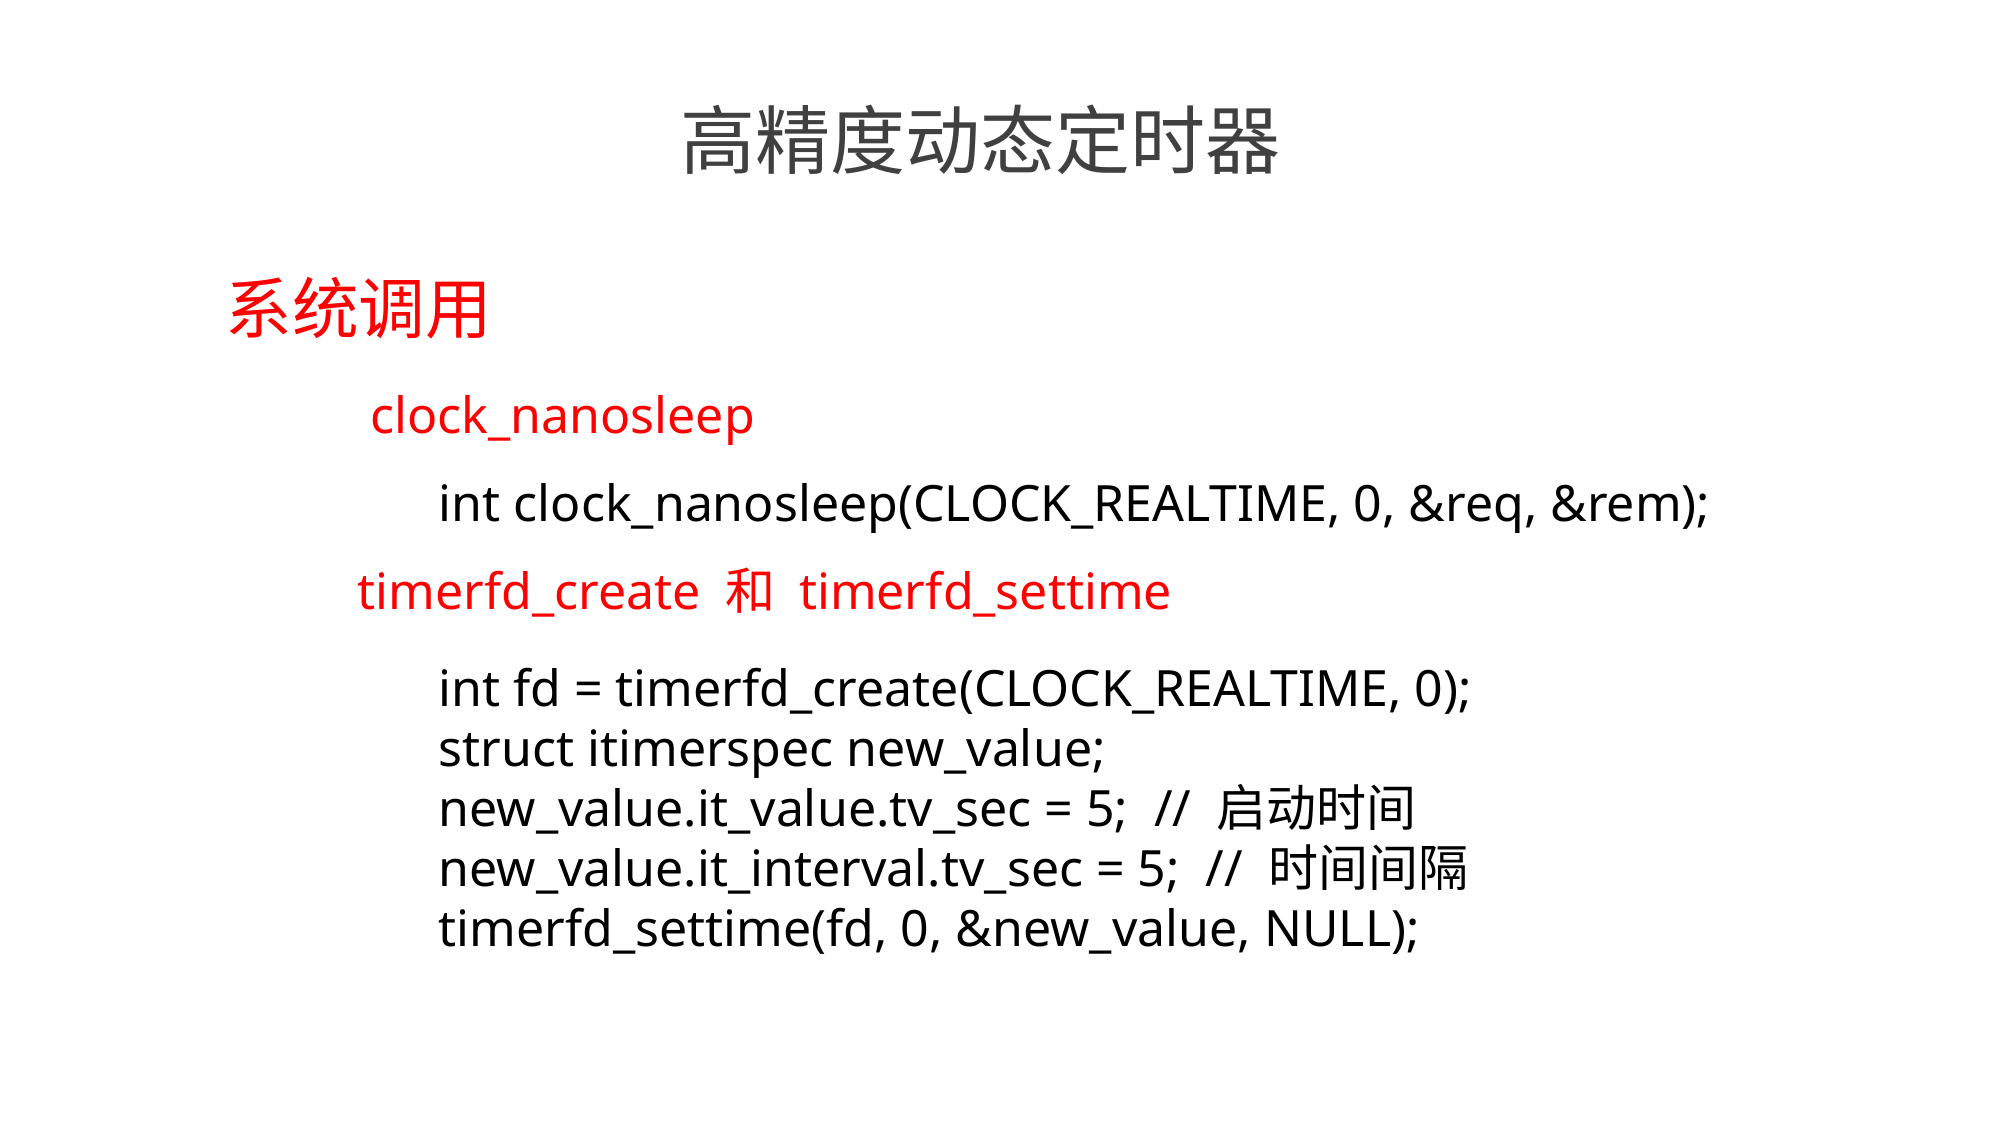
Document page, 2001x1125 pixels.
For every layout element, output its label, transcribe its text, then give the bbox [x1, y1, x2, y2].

text_box int fd = timerfd_create(CLOCK_REALTIME, 0); struct itimerspec new_value; new_value.it_value.tv_sec = 5; // 启动时间 new_value.it_interval.tv_sec = 5; // 时间间隔 timerfd_settime(fd, 0, &new_value, NULL); [423, 648, 1487, 964]
text_box 高精度动态定时器 [665, 85, 1296, 281]
text_box clock_nanosleep [355, 376, 771, 451]
text_box int clock_nanosleep(CLOCK_REALTIME, 0, &req, &rem); [411, 464, 1726, 539]
text_box timerfd_create 和 timerfd_settime [342, 552, 1188, 627]
text_box 系统调用 [210, 259, 508, 354]
